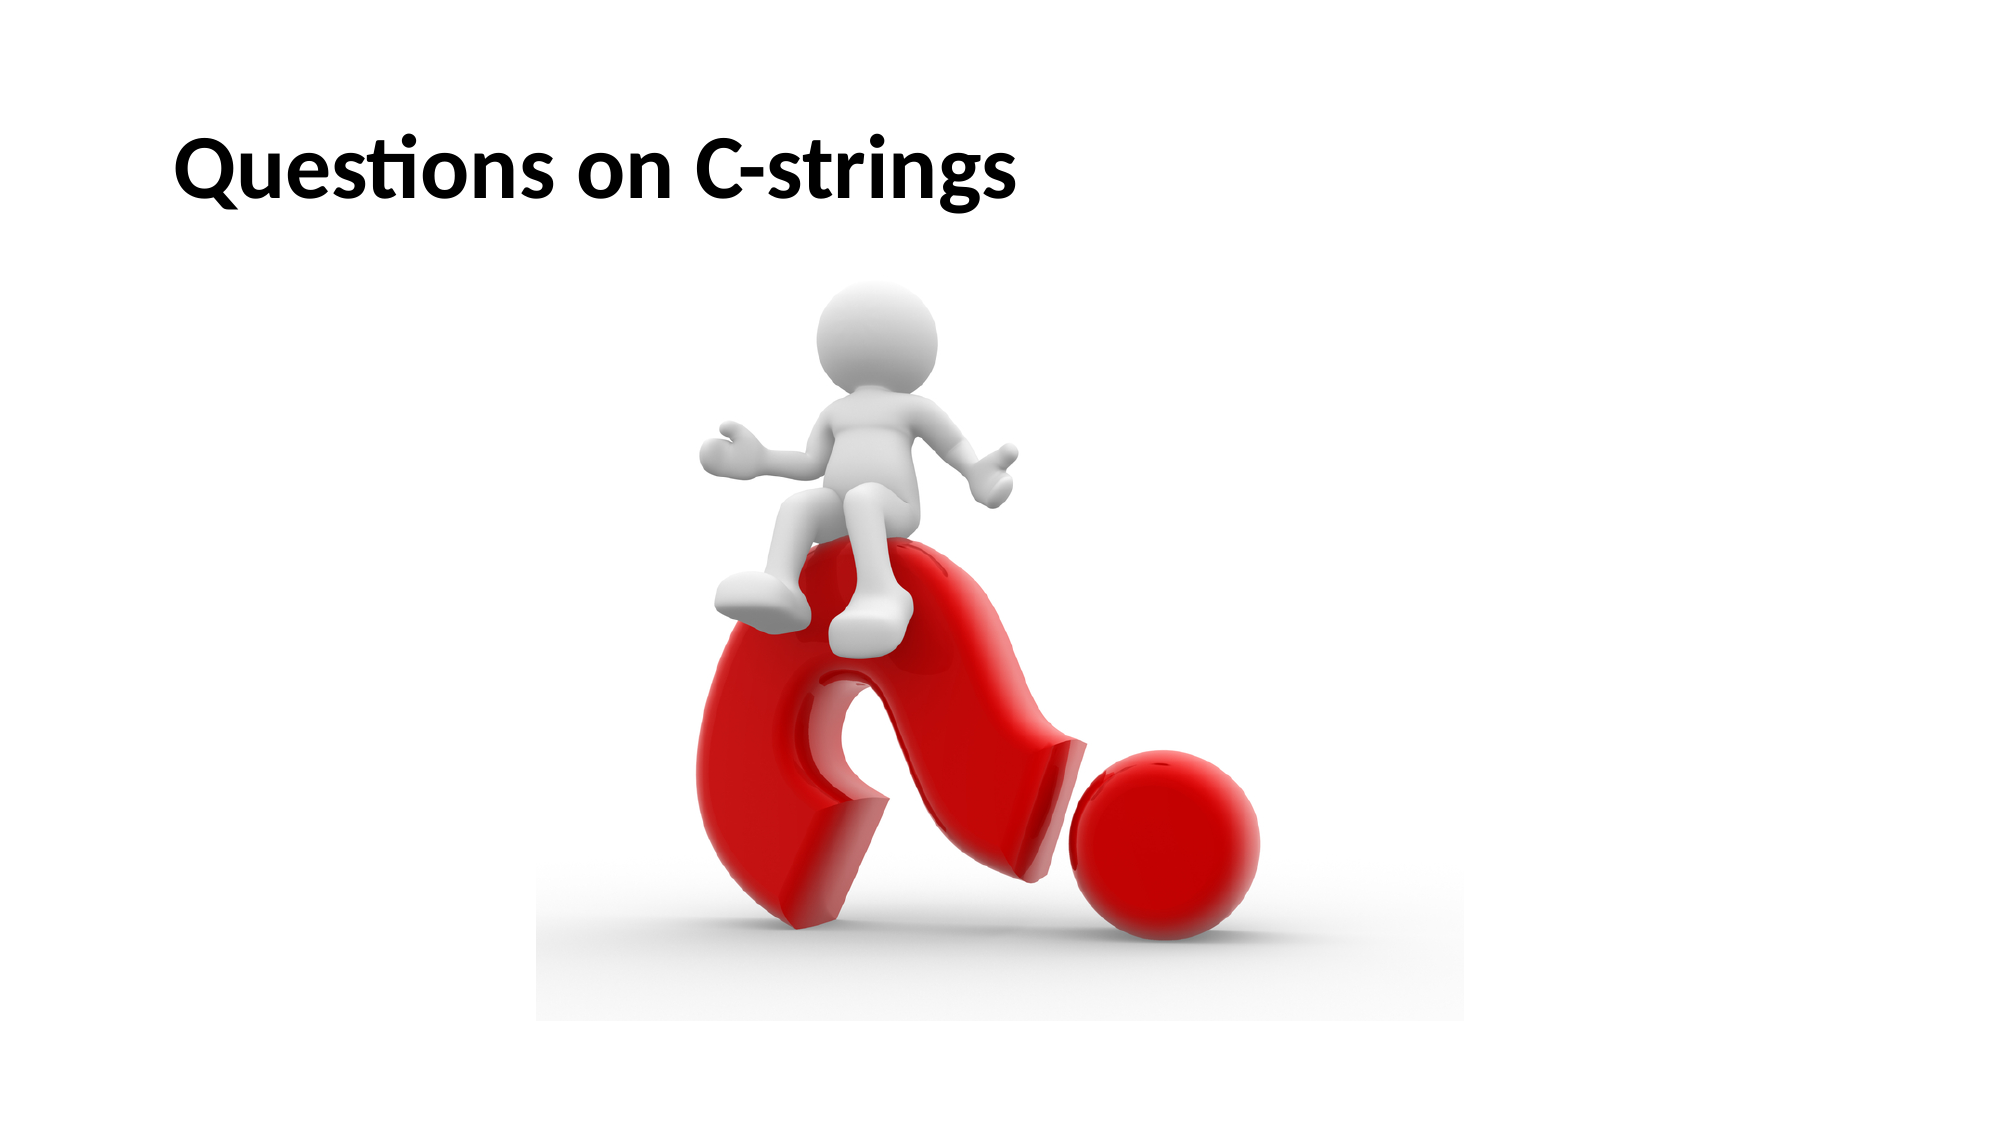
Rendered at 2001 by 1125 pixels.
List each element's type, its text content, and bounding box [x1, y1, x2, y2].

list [536, 230, 1464, 1021]
title Questions on C-strings [137, 59, 1863, 278]
